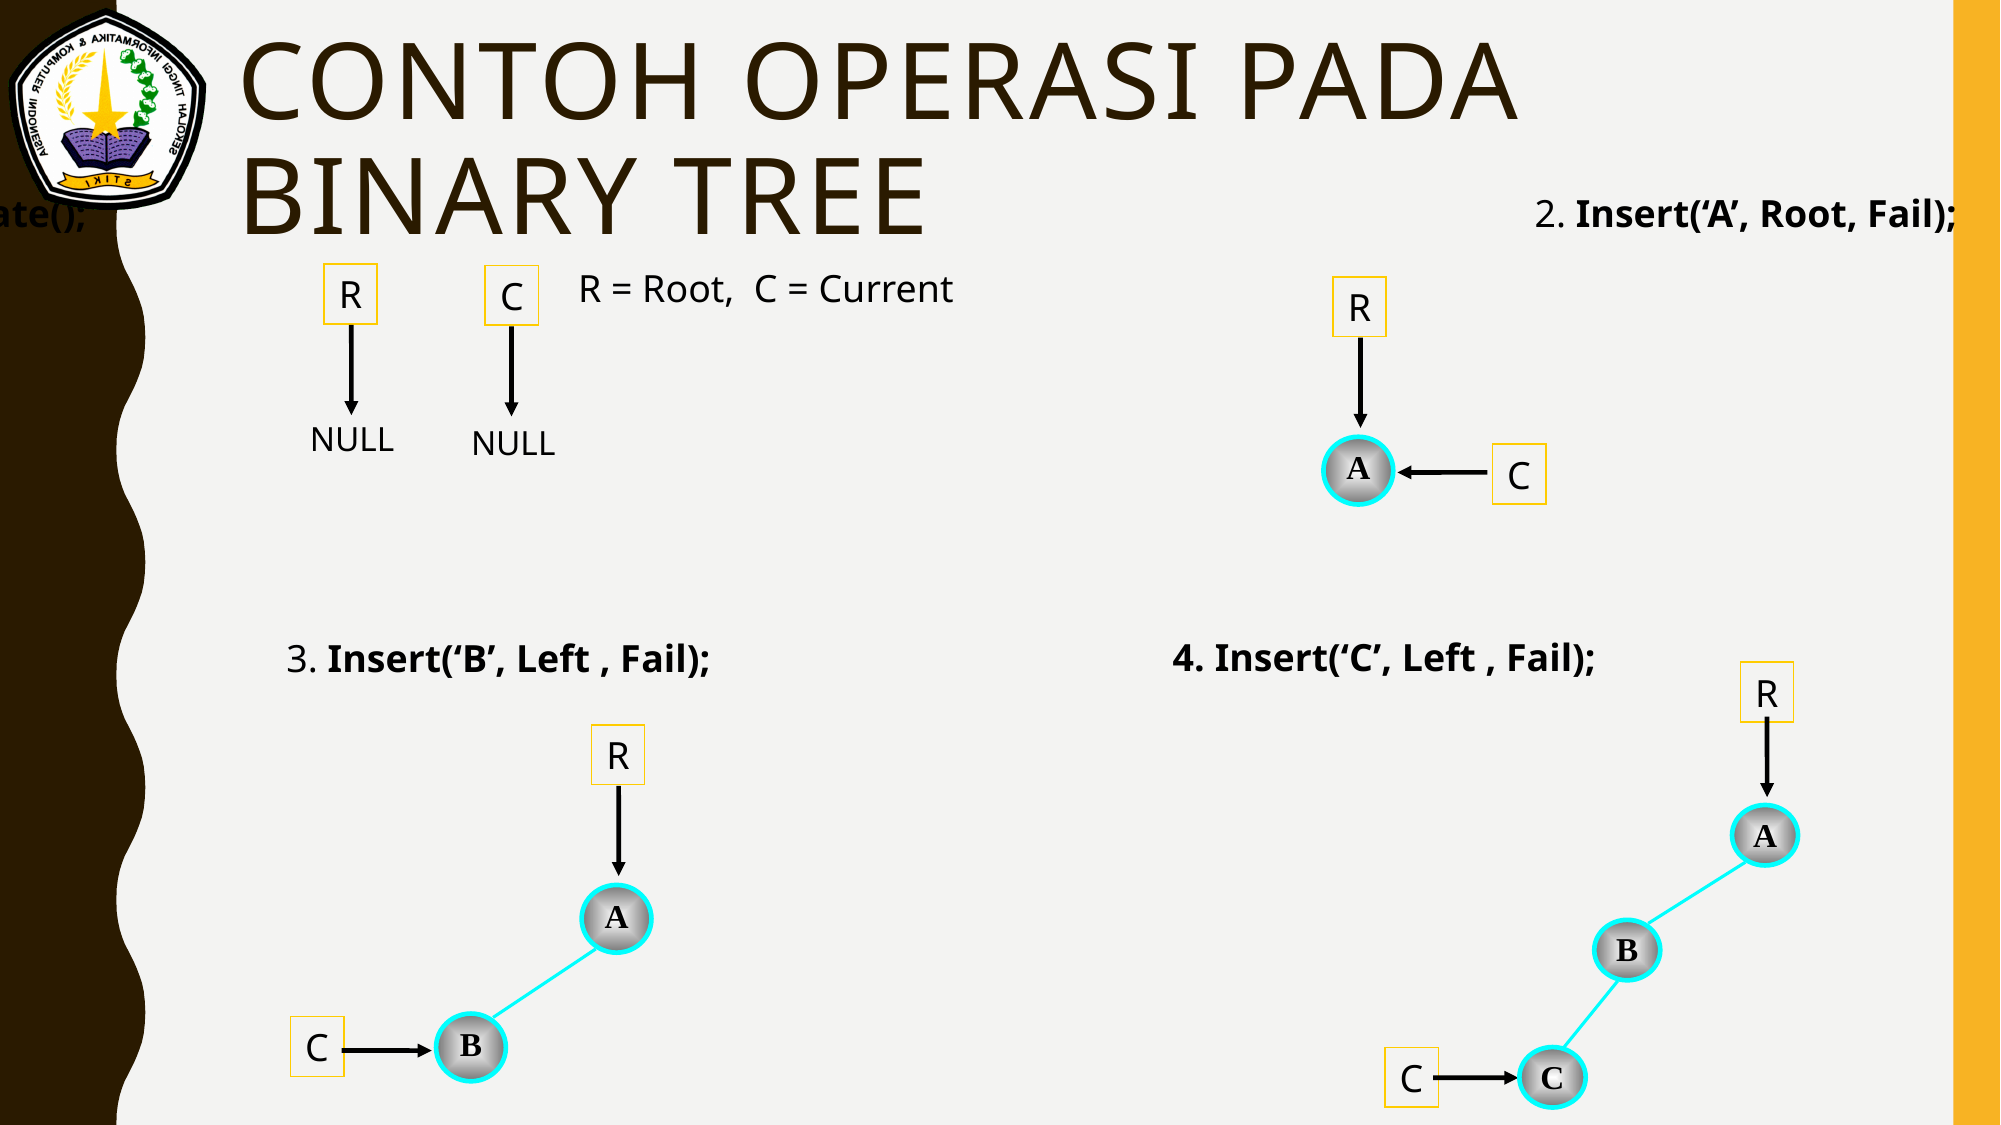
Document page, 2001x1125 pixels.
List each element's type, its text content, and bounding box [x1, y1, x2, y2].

text_box 4. Insert(‘C’, Left , Fail); [1157, 626, 1611, 687]
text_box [288, 724, 652, 1082]
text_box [1323, 276, 1548, 505]
title Contoh operasi pada binary tree [222, 20, 1892, 155]
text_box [309, 257, 988, 463]
text_box 1. Create(); 2. Insert(‘A’, Root, Fail); [0, 182, 1982, 243]
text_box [1383, 662, 1799, 1109]
picture [0, 0, 214, 214]
text_box 3. Insert(‘B’, Left , Fail); [271, 627, 786, 688]
